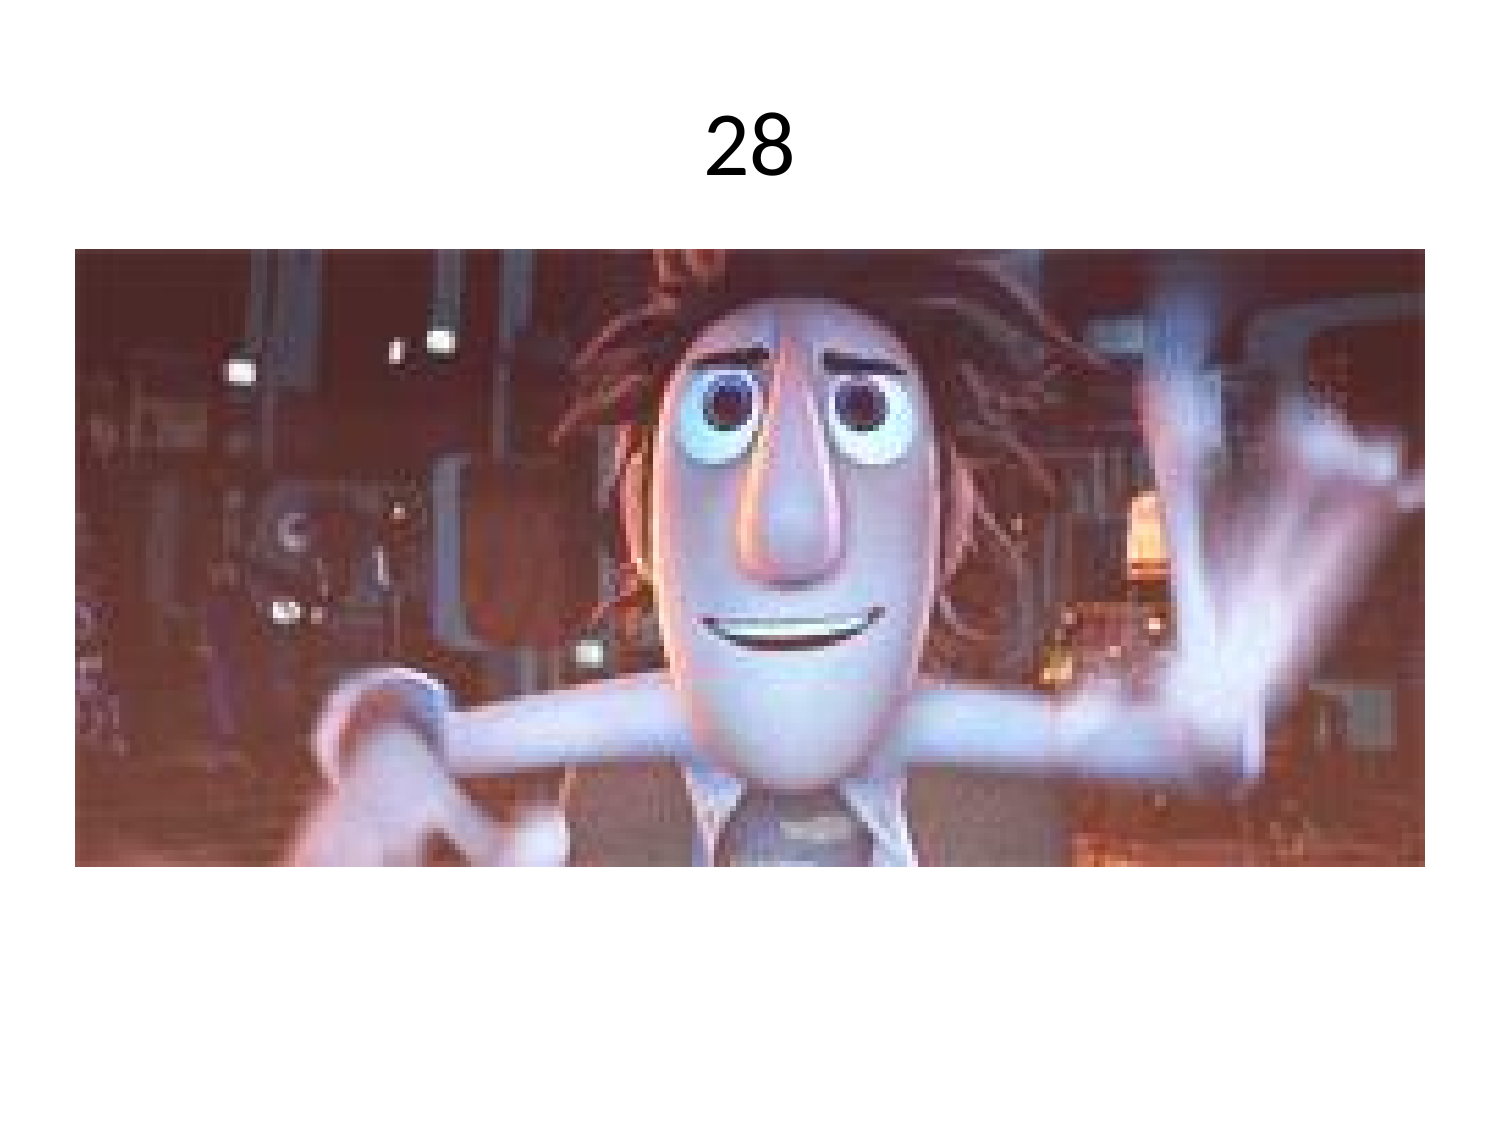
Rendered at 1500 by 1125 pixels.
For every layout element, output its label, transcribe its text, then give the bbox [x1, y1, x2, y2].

picture [74, 249, 1426, 868]
title 28 [75, 45, 1425, 233]
